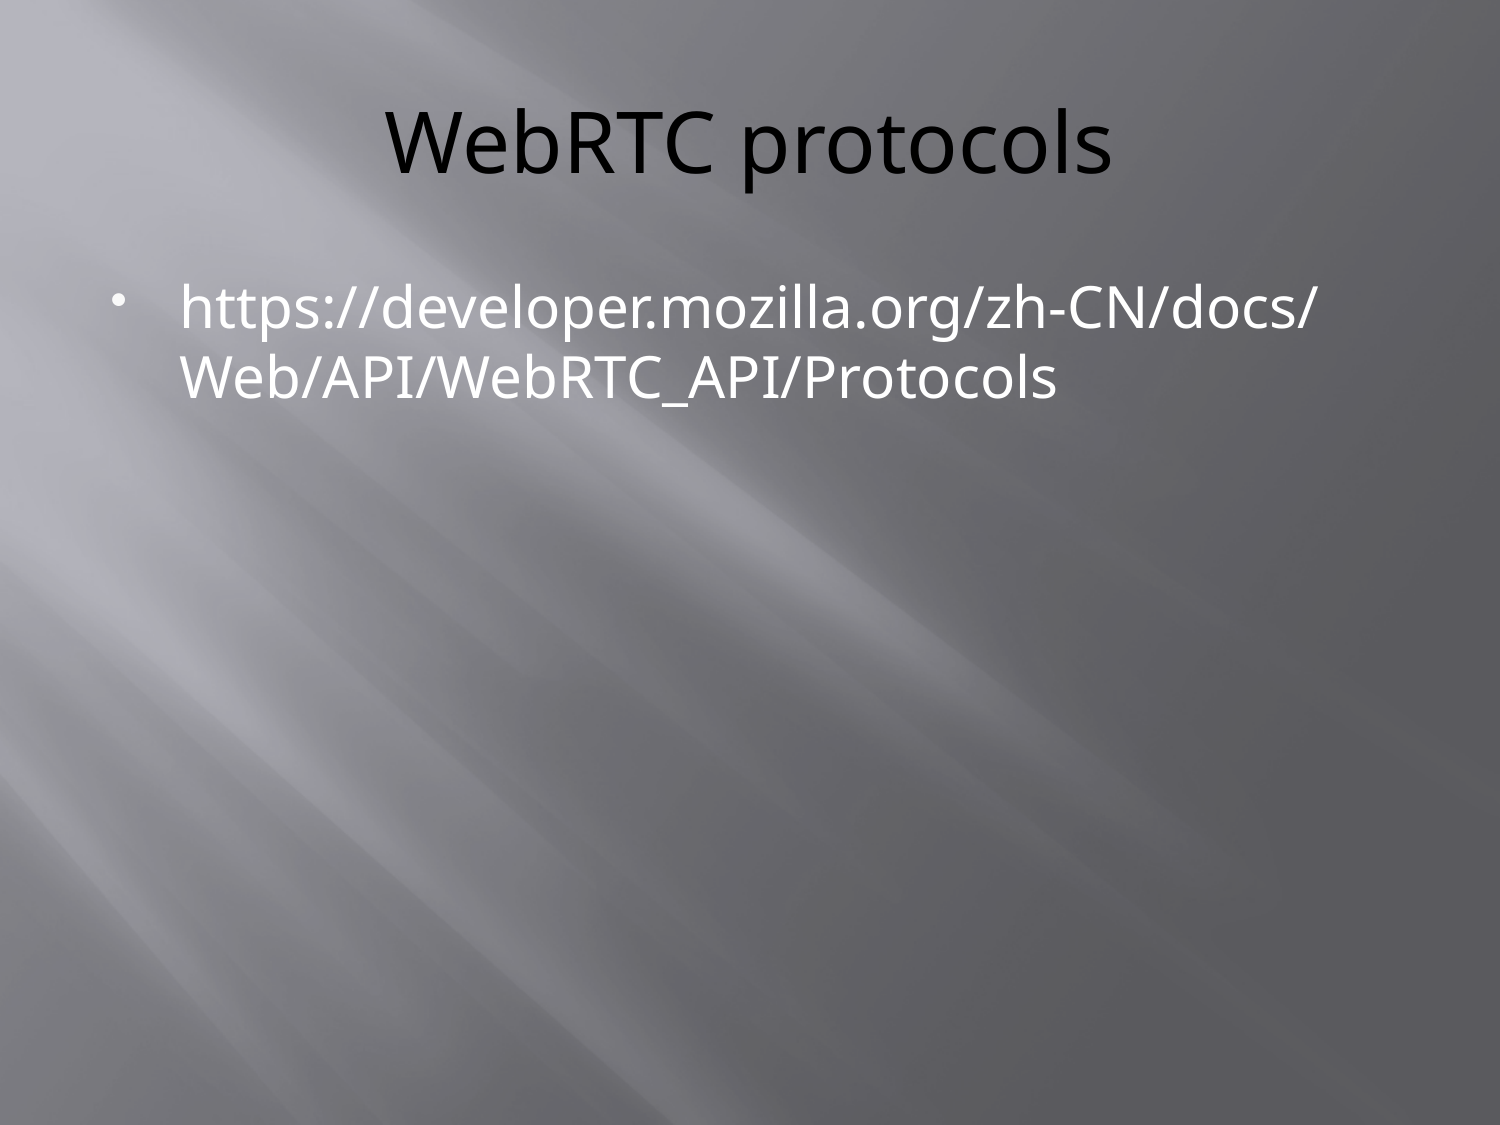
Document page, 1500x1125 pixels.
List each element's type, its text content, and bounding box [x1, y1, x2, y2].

title WebRTC protocols [75, 45, 1425, 233]
list https://developer.mozilla.org/zh-CN/docs/Web/API/WebRTC_API/Protocols [75, 262, 1425, 1035]
